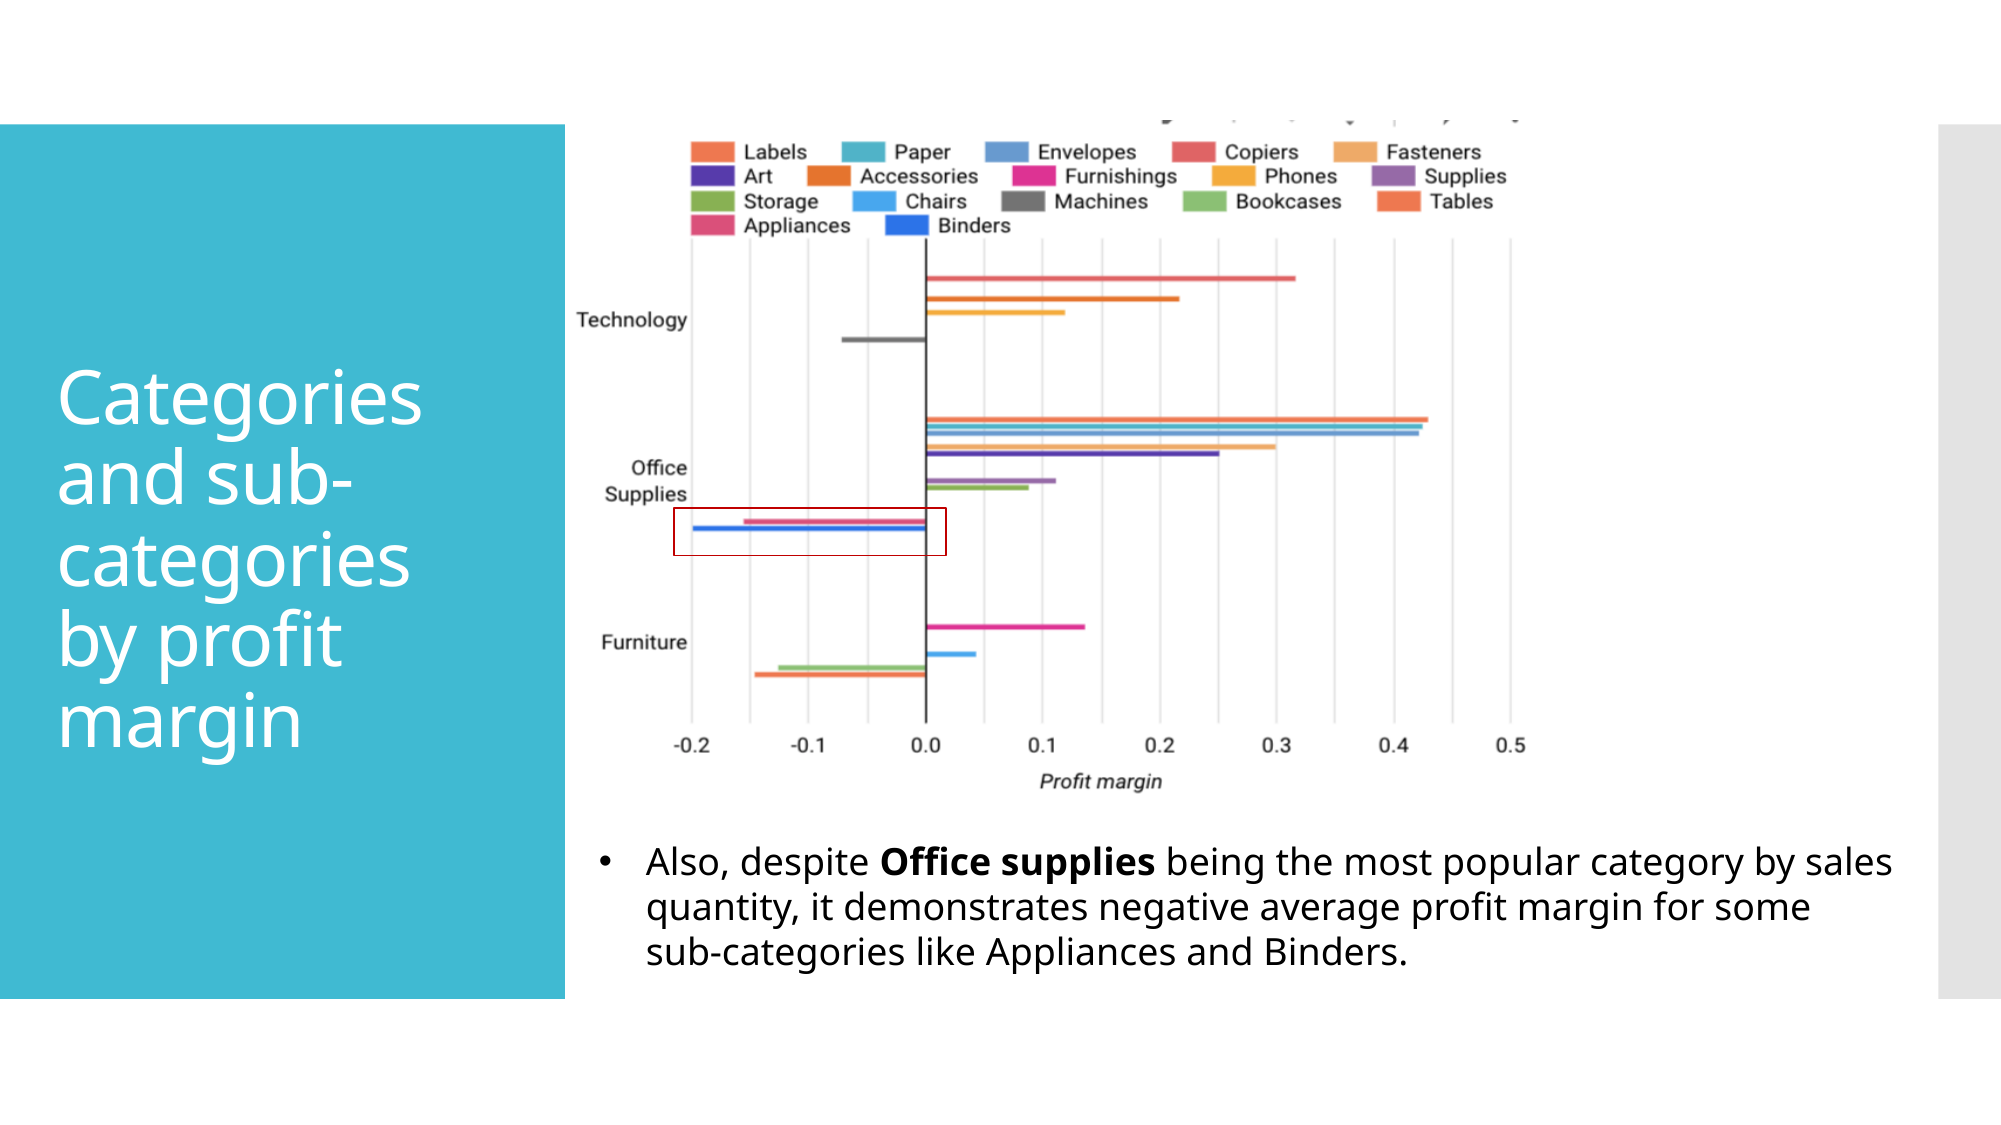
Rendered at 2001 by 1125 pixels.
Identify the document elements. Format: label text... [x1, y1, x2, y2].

text_box [634, 141, 1925, 982]
picture [575, 119, 1547, 799]
text_box Also, despite Office supplies being the most popular category by sales quantity, it demonstrates negative average profit margin for some sub-categories like Appliances and Binders. [584, 830, 1913, 980]
title Categories and sub-categories by profit margin [41, 184, 525, 940]
text_box [672, 720, 1638, 830]
